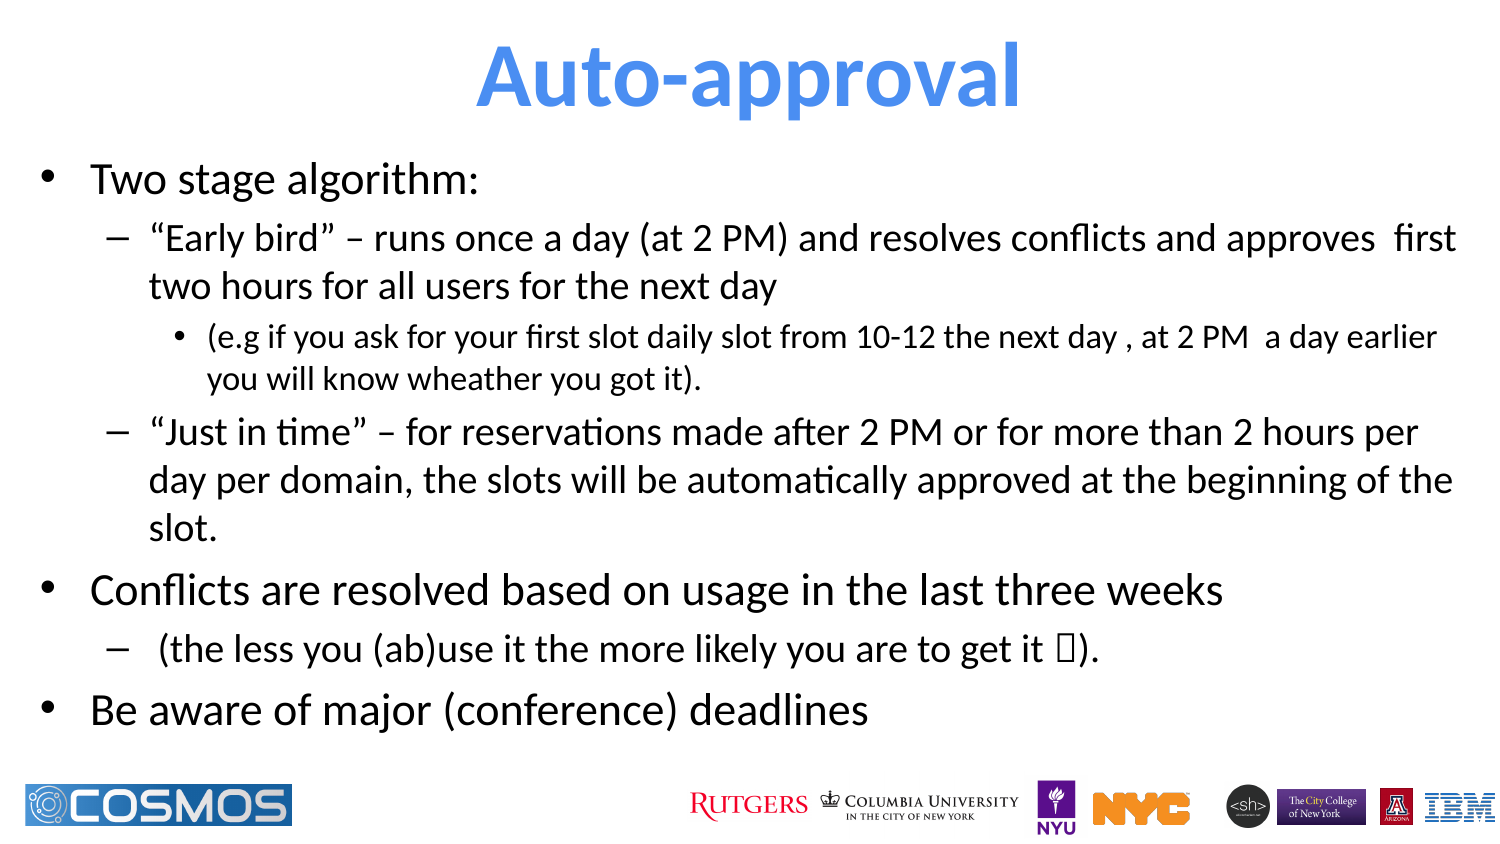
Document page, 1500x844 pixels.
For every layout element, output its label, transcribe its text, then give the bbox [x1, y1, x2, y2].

list Two stage algorithm: “Early bird” – runs once a day (at 2 PM) and resolves conflicts and approves first two hours for all users for the next day (e.g if you ask for your first slot daily slot from 10-12 the next day , at 2 PM a day earlier you will know wheather you got it). “Just in time” – for reservations made after 2 PM or for more than 2 hours per day per domain, the slots will be automatically approved at the beginning of the slot. Conflicts are resolved based on usage in the last three weeks (the less you (ab)use it the more likely you are to get it ). Be aware of major (conference) deadlines [24, 140, 1488, 750]
picture [687, 789, 812, 822]
title Auto-approval [0, 0, 1500, 141]
picture [1380, 788, 1413, 825]
picture [1277, 789, 1366, 825]
picture [814, 771, 1213, 839]
picture [1425, 793, 1495, 822]
picture [1224, 781, 1270, 828]
